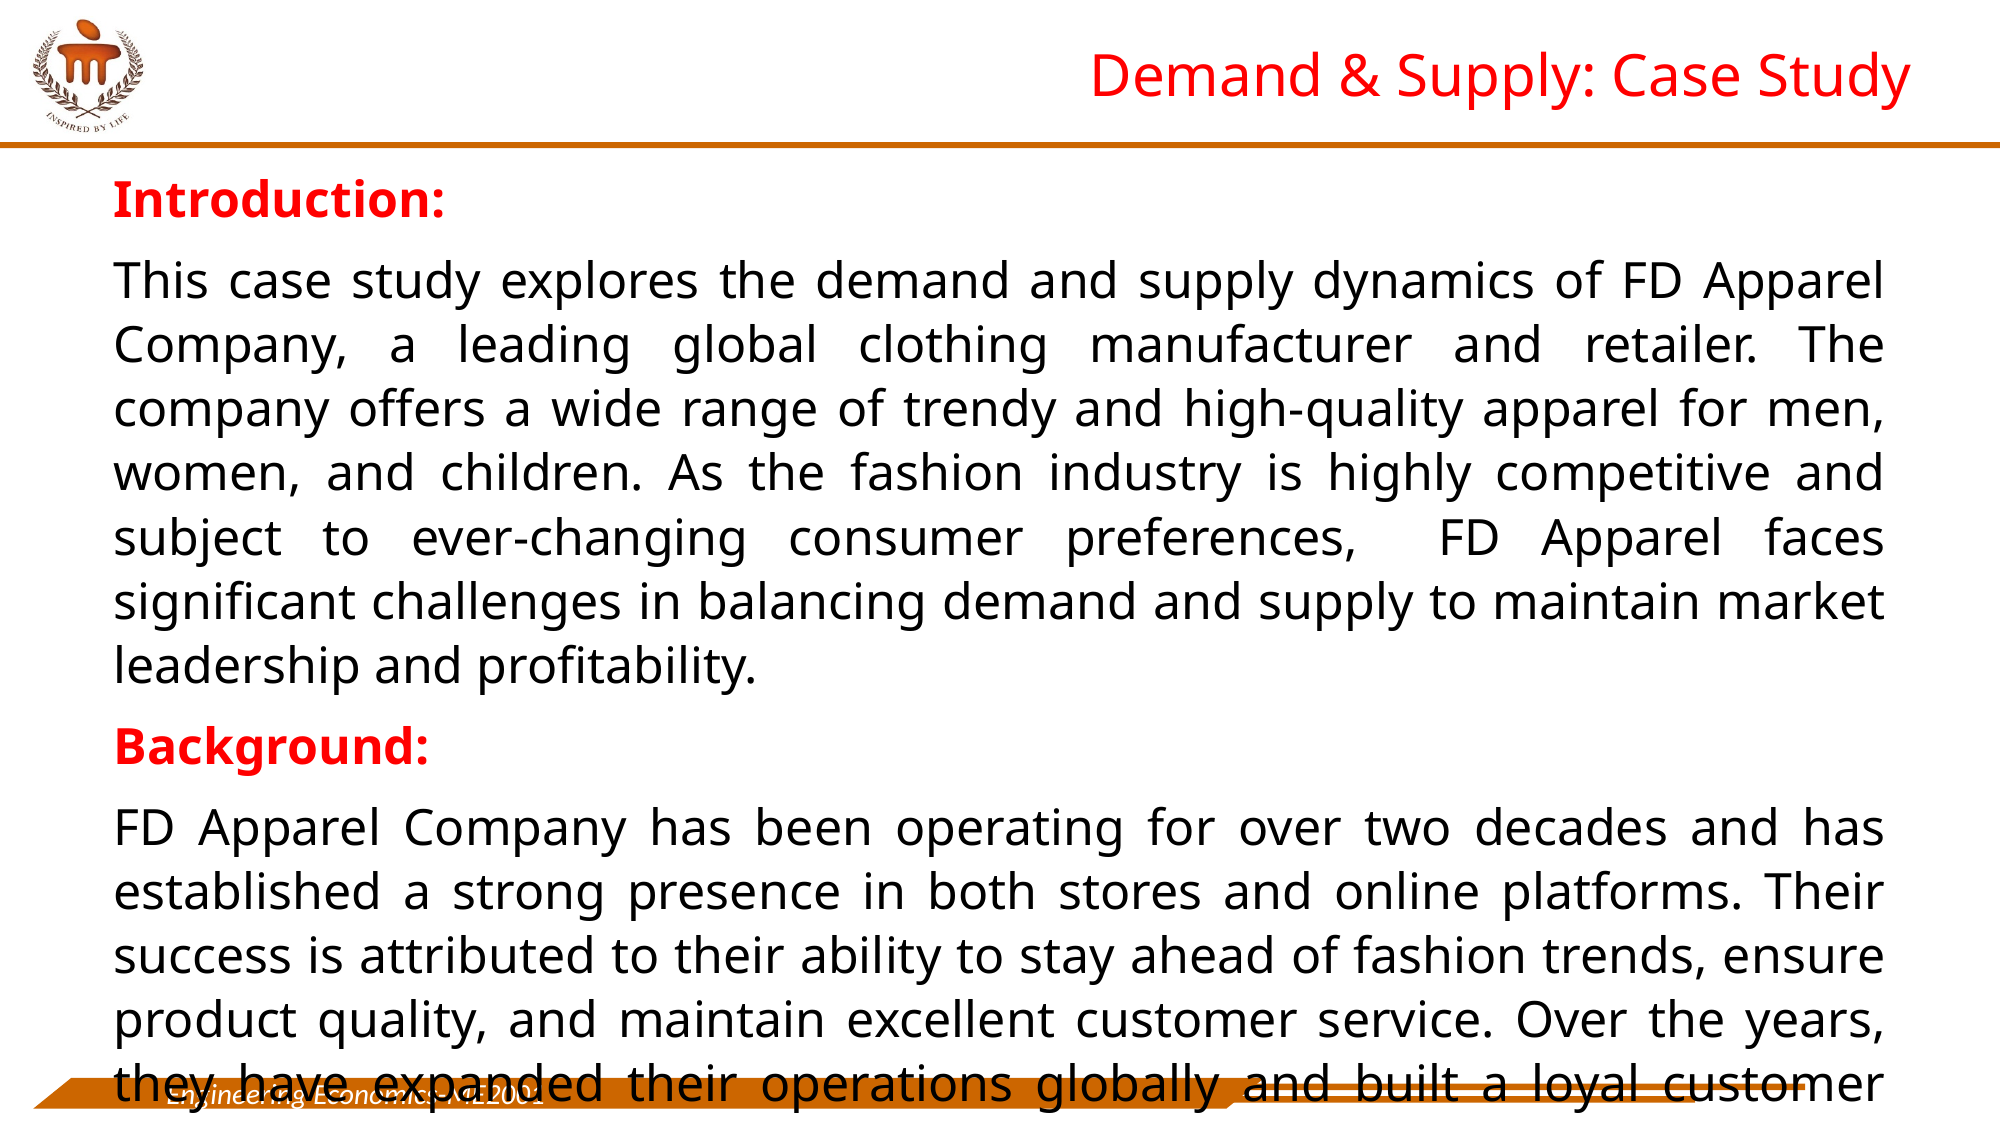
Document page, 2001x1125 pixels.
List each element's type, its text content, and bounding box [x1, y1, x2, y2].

text_box Introduction: This case study explores the demand and supply dynamics of FD Apparel Company, a leading global clothing manufacturer and retailer. The company offers a wide range of trendy and high-quality apparel for men, women, and children. As the fashion industry is highly competitive and subject to ever-changing consumer preferences, FD Apparel faces significant challenges in balancing demand and supply to maintain market leadership and profitability. Background: FD Apparel Company has been operating for over two decades and has established a strong presence in both stores and online platforms. Their success is attributed to their ability to stay ahead of fashion trends, ensure product quality, and maintain excellent customer service. Over the years, they have expanded their operations globally and built a loyal customer base. [98, 155, 1902, 1125]
picture [29, 16, 146, 134]
text_box Demand & Supply: Case Study [422, 30, 1927, 115]
